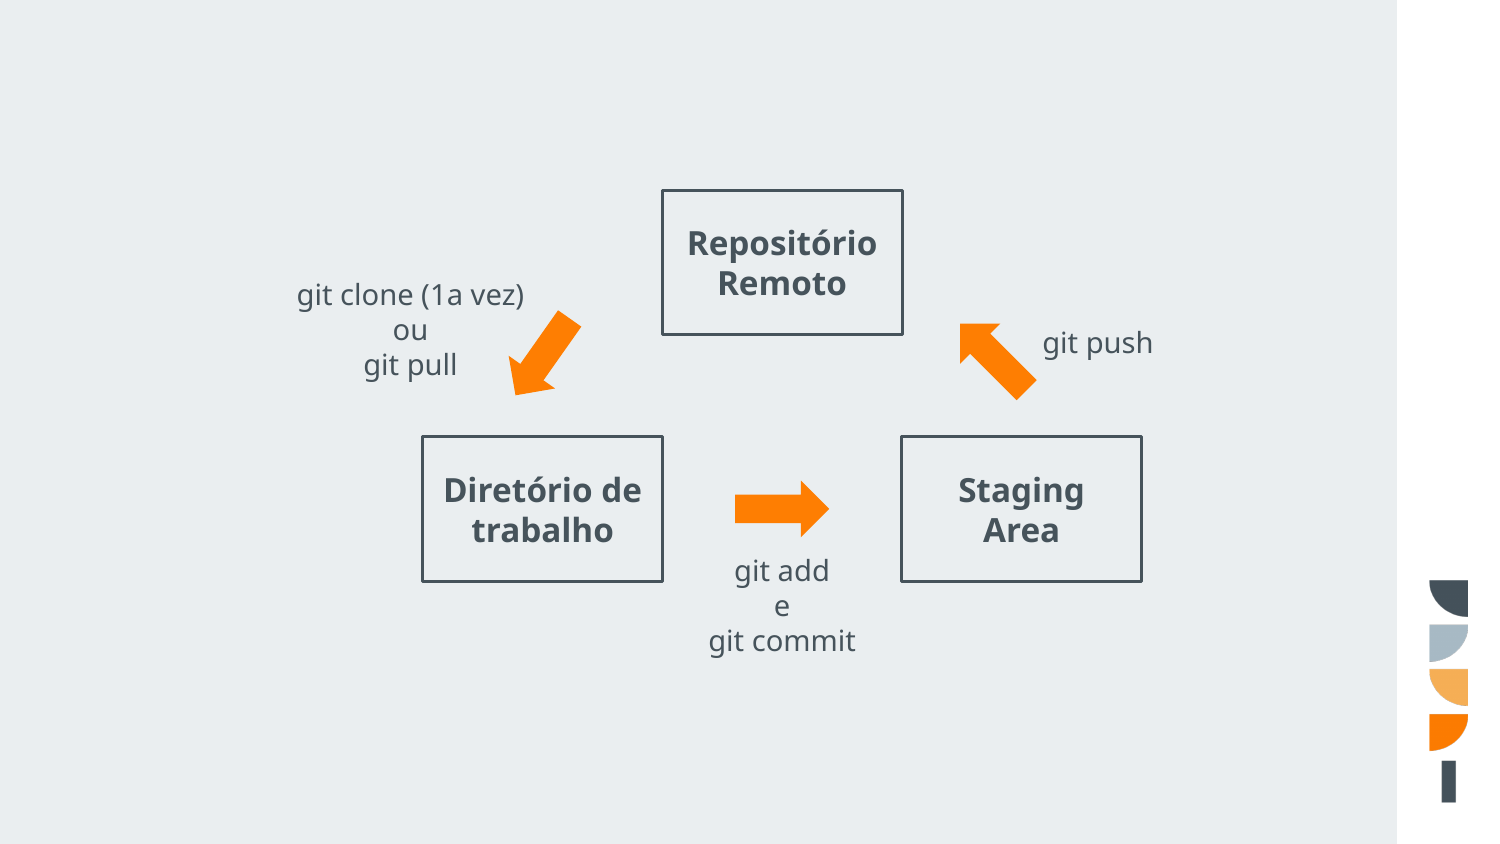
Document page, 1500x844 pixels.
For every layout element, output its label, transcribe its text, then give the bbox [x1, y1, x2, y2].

text_box [514, 388, 556, 396]
text_box git push [981, 283, 1215, 400]
text_box [960, 323, 981, 365]
text_box Repositório Remoto [662, 190, 903, 335]
picture [1430, 581, 1468, 803]
text_box Staging Area [901, 436, 1142, 582]
text_box git add e git commit [665, 537, 899, 654]
text_box Diretório de trabalho [422, 436, 663, 582]
text_box [557, 310, 582, 362]
text_box [53, 167, 1449, 716]
text_box [735, 480, 830, 537]
text_box git clone (1a vez) ou git pull [265, 271, 557, 388]
